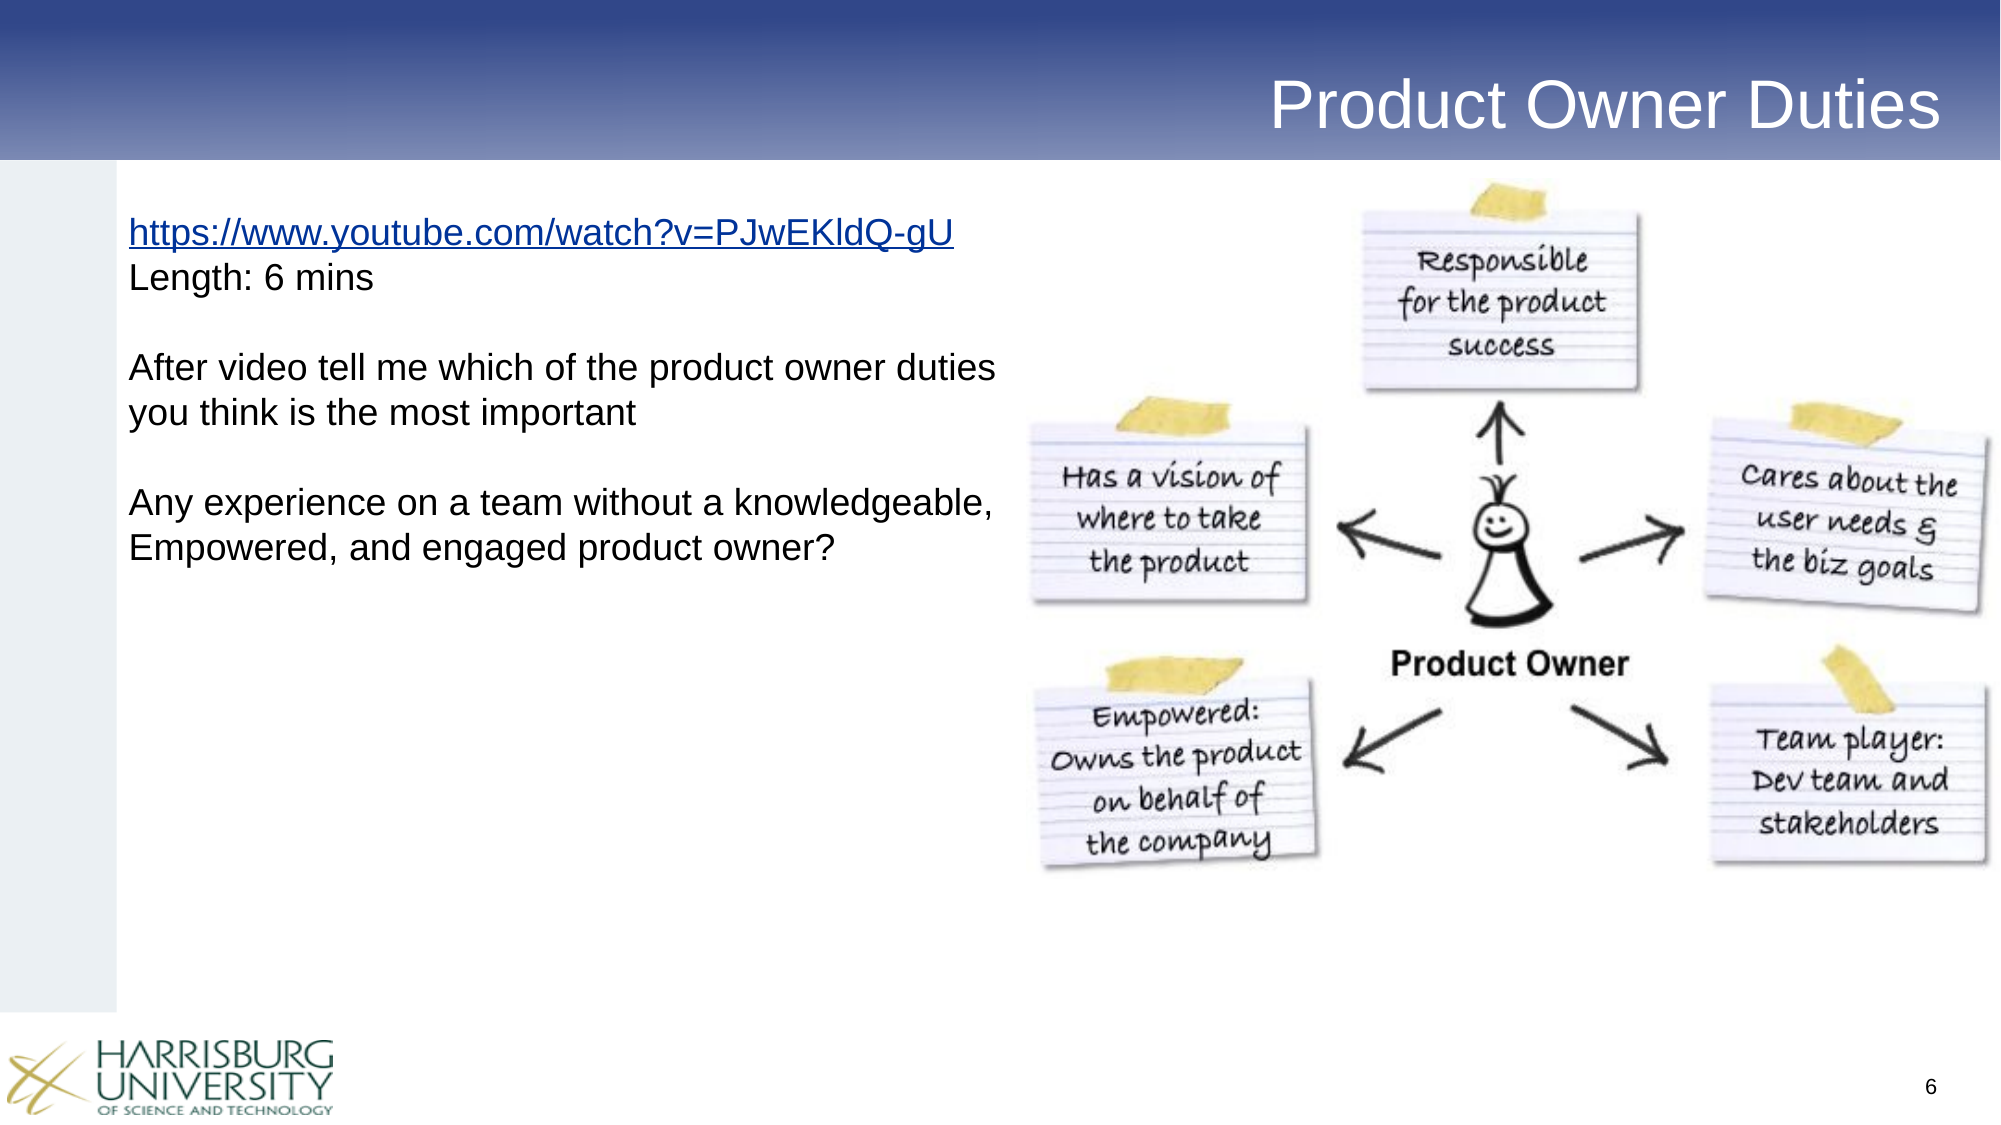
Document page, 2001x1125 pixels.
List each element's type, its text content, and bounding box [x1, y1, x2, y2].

title Product Owner Duties [190, 51, 1976, 150]
text_box https://www.youtube.com/watch?v=PJwEKldQ-gU Length: 6 mins After video tell me which of the product owner duties you think is the most important Any experience on a team without a knowledgeable, Empowered, and engaged product owner? [113, 200, 1021, 576]
slide_number 6 [1535, 1031, 1953, 1107]
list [1026, 177, 2000, 880]
picture [7, 1040, 333, 1115]
